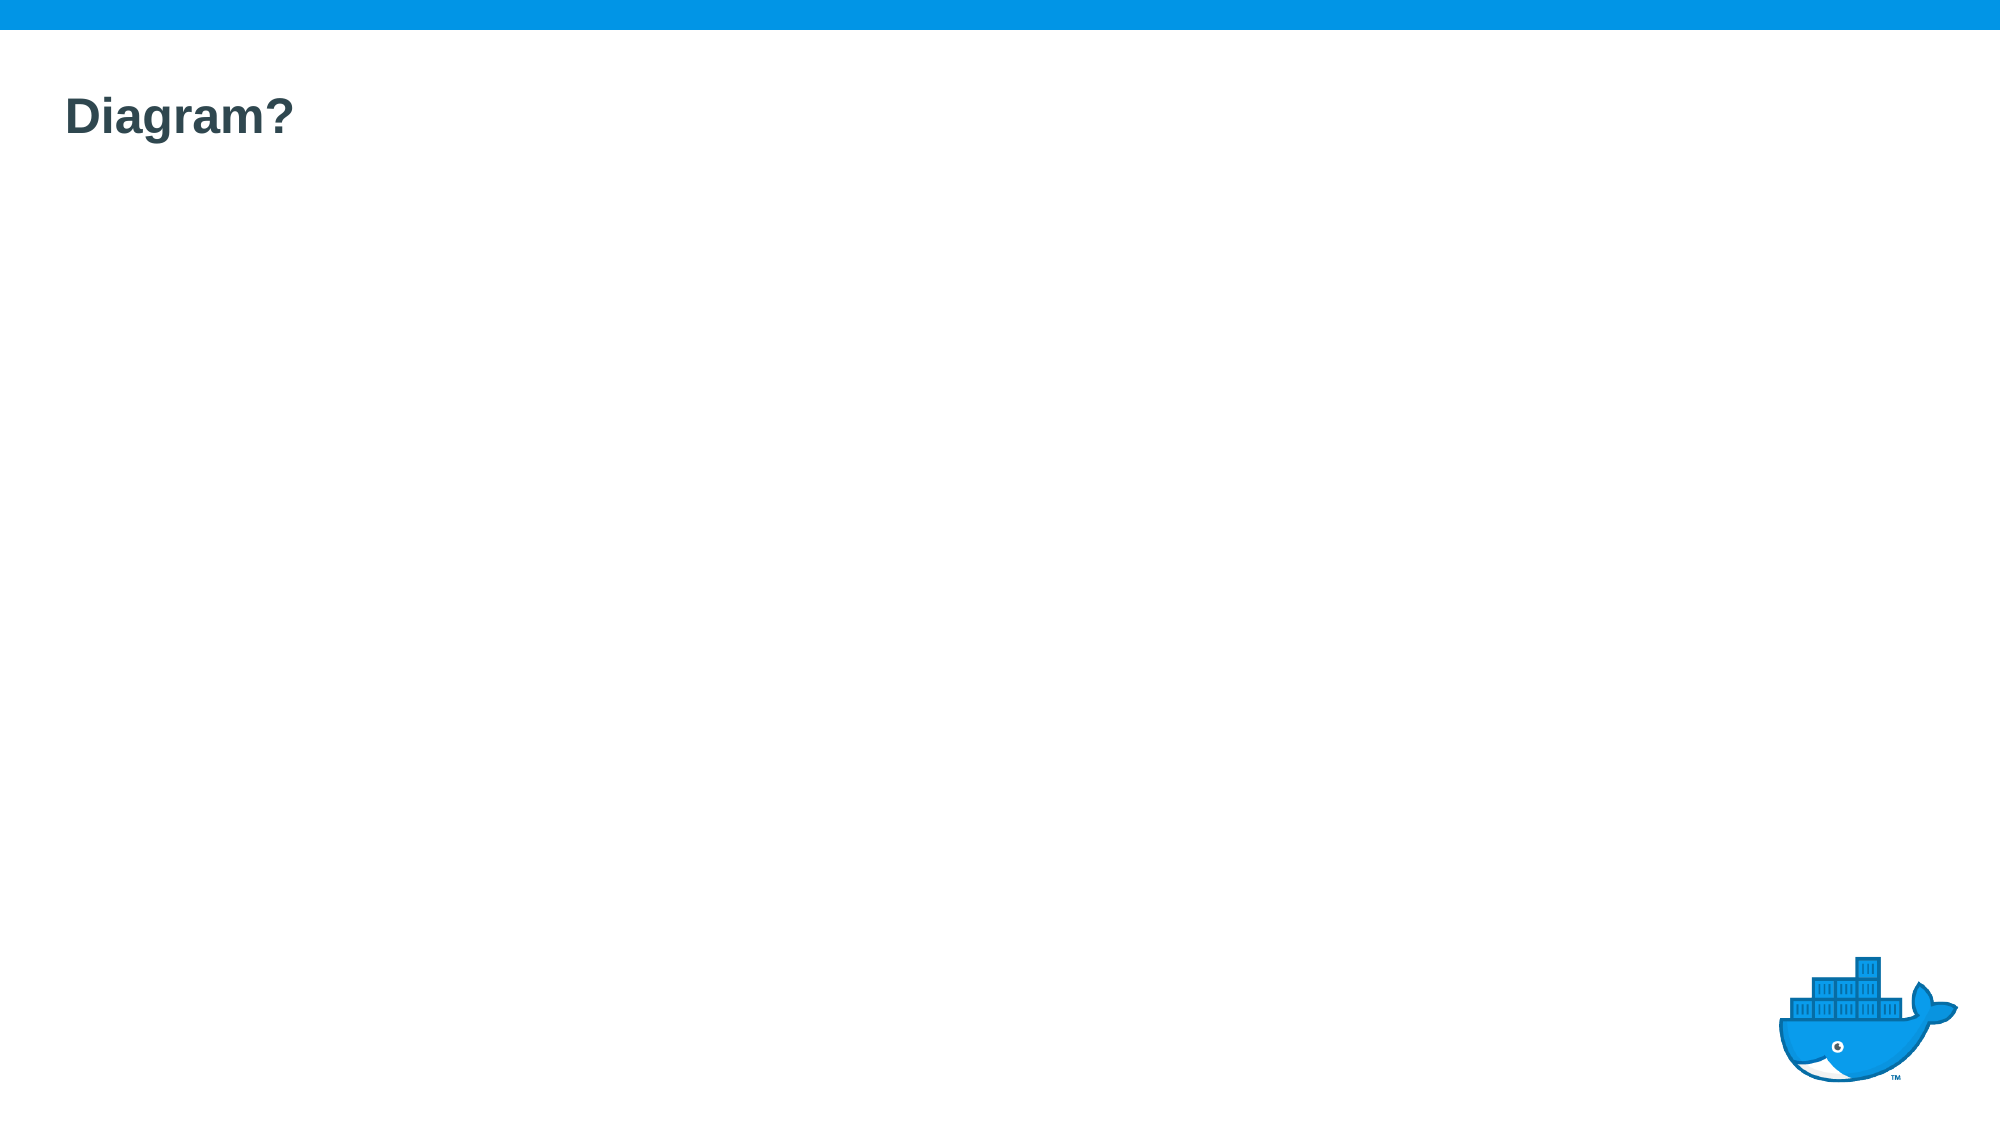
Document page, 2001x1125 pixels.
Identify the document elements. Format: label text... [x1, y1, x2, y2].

picture [1761, 932, 1965, 1109]
title Diagram? [49, 60, 1907, 168]
